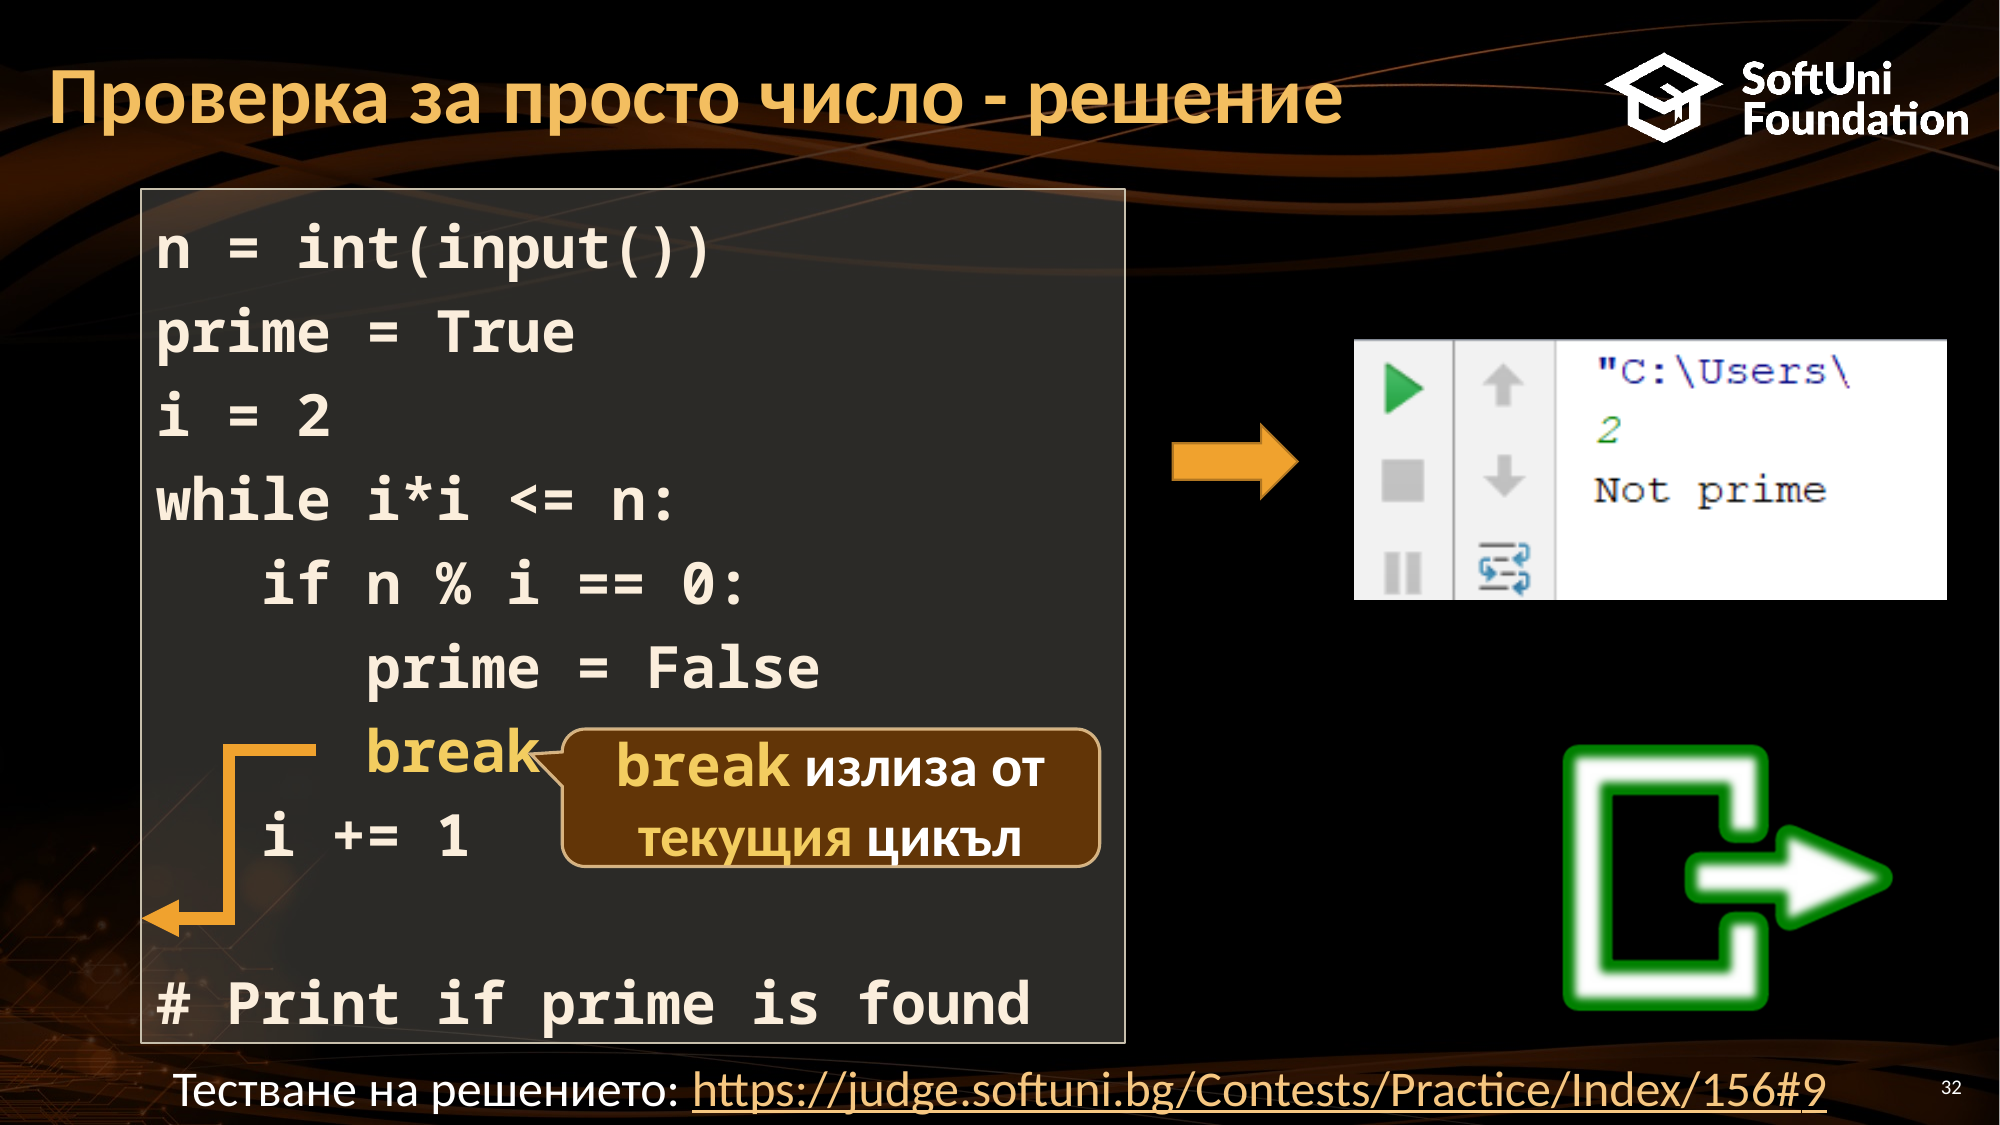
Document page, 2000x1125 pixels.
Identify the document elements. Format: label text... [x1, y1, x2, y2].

picture [0, 0, 2000, 1125]
title Проверка за просто число - решение [30, 6, 1602, 189]
text_box Тестване на решението: https://judge.softuni.bg/Contests/Practice/Index/156#9 [124, 1049, 1875, 1124]
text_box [141, 749, 317, 919]
text_box break излиза от текущия цикъл [528, 728, 1101, 868]
text_box n = int(input()) prime = True i = 2 while i*i <= n: if n % i == 0: prime = False break i += 1 # Print if prime is found [141, 188, 1125, 1044]
text_box [1171, 422, 1300, 501]
slide_number 32 [1897, 1070, 1968, 1103]
